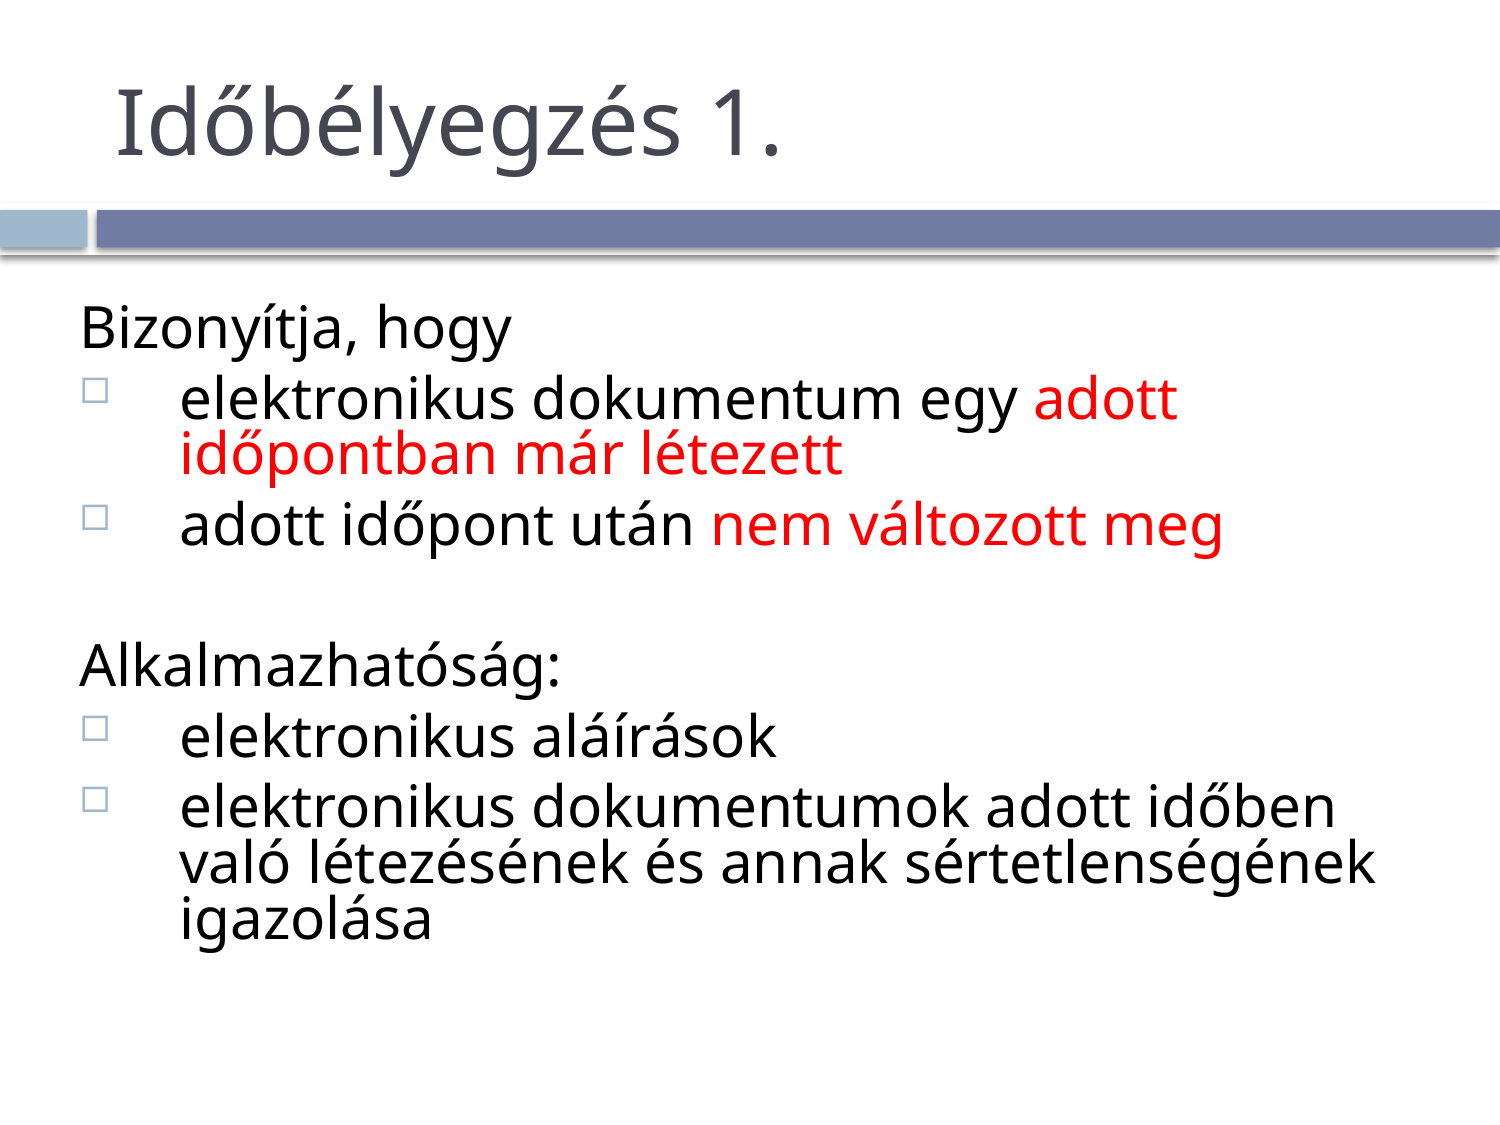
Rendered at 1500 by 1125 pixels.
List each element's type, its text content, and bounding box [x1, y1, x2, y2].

list Bizonyítja, hogy elektronikus dokumentum egy adott időpontban már létezett adott időpont után nem változott meg Alkalmazhatóság: elektronikus aláírások elektronikus dokumentumok adott időben való létezésének és annak sértetlenségének igazolása [64, 231, 1415, 1040]
title Időbélyegzés 1. [100, 37, 1438, 200]
